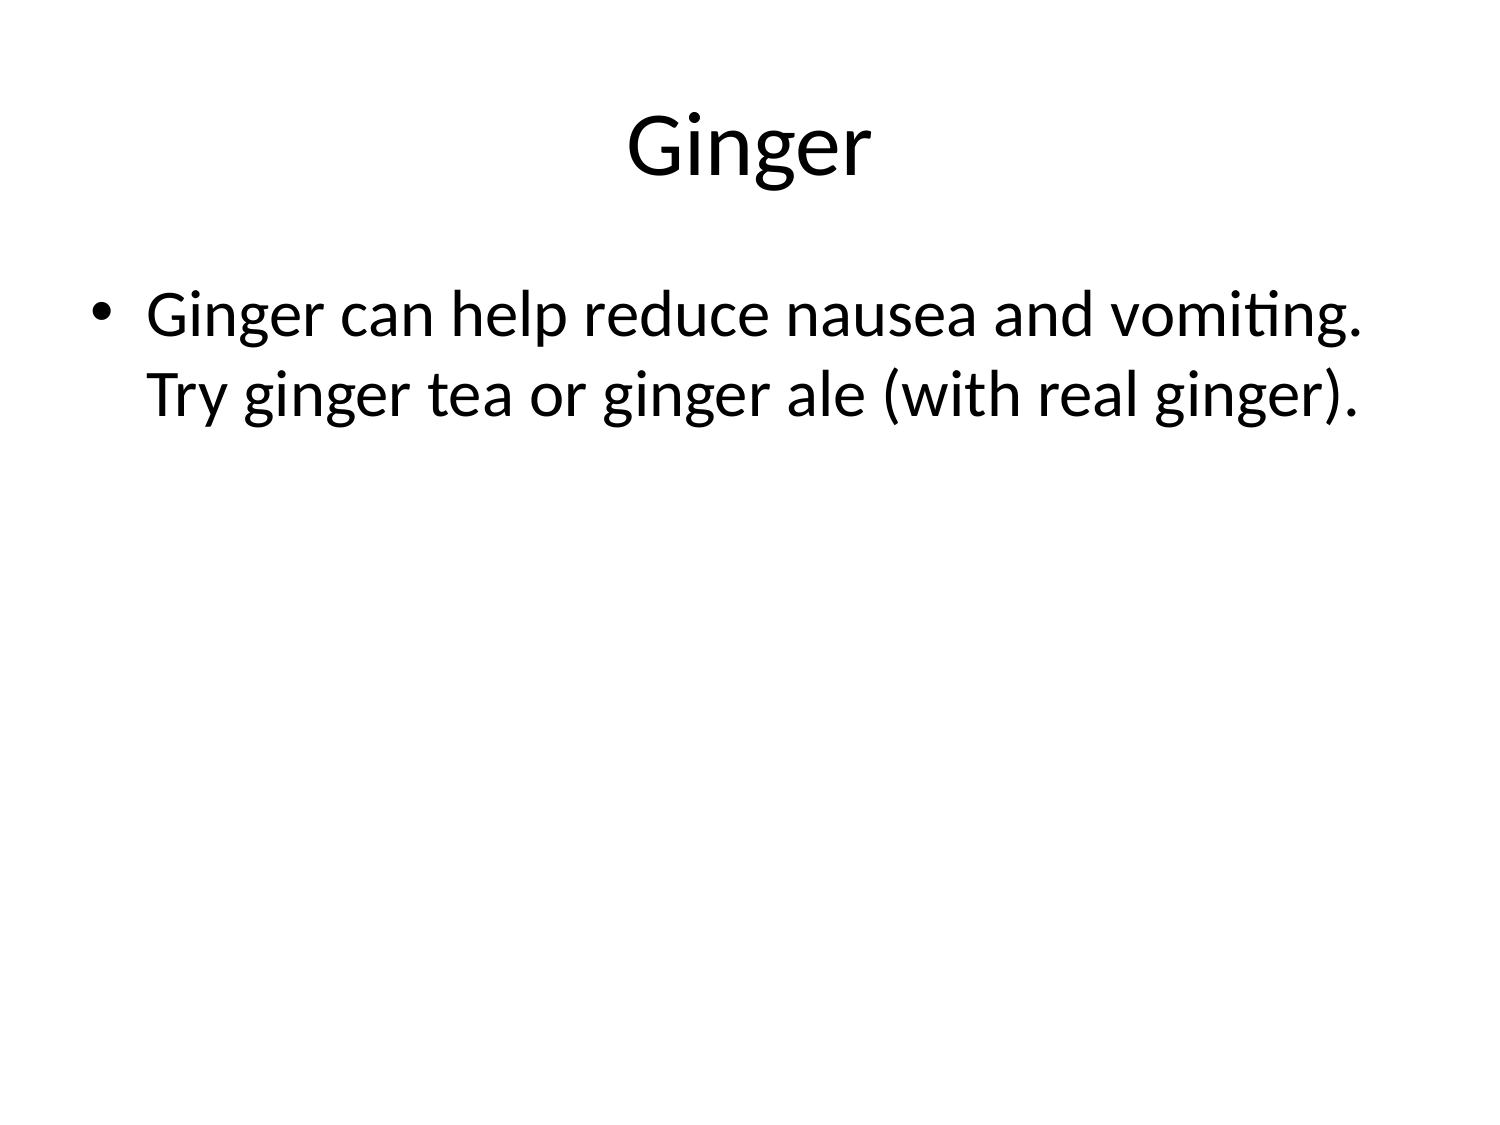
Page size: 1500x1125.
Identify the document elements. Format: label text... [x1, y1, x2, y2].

list Ginger can help reduce nausea and vomiting. Try ginger tea or ginger ale (with real ginger). [75, 262, 1425, 1005]
title Ginger [75, 45, 1425, 233]
